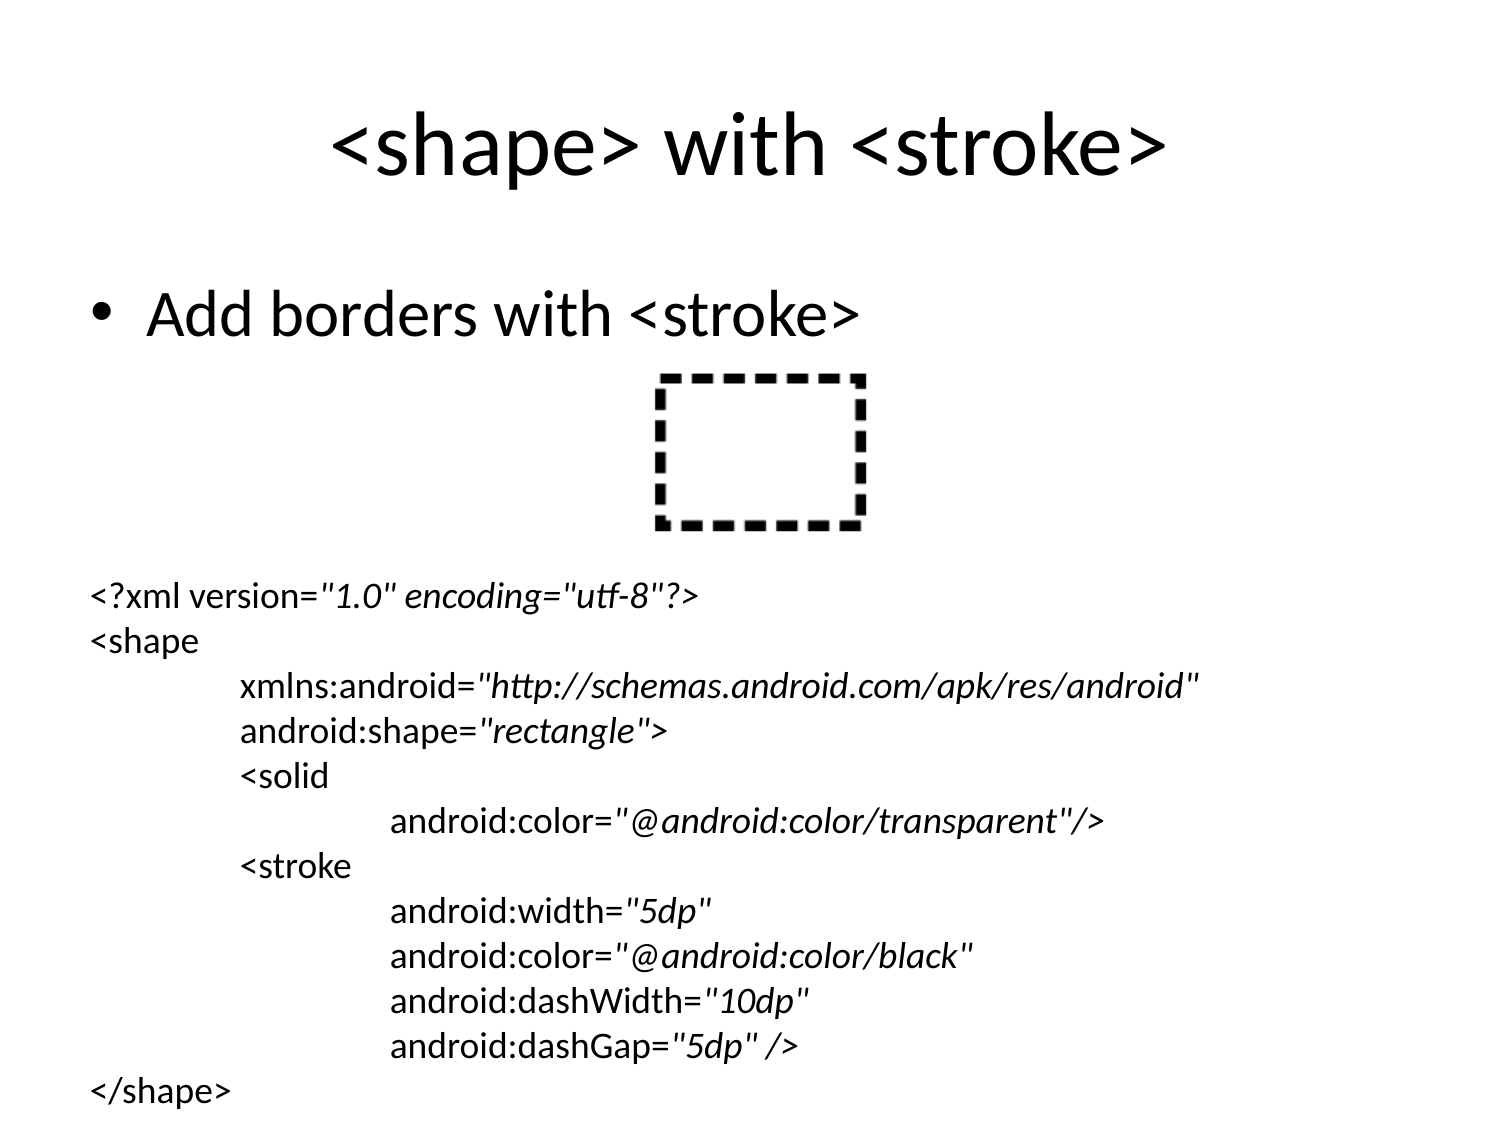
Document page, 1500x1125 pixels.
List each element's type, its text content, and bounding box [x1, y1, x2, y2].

list Add borders with <stroke> [75, 262, 1425, 563]
title <shape> with <stroke> [75, 45, 1425, 233]
text_box <?xml version="1.0" encoding="utf-8"?> <shape xmlns:android="http://schemas.android.com/apk/res/android" android:shape="rectangle"> <solid android:color="@android:color/transparent"/> <stroke android:width="5dp" android:color="@android:color/black" android:dashWidth="10dp" android:dashGap="5dp" /> </shape> [74, 563, 1425, 1119]
picture [637, 363, 886, 544]
